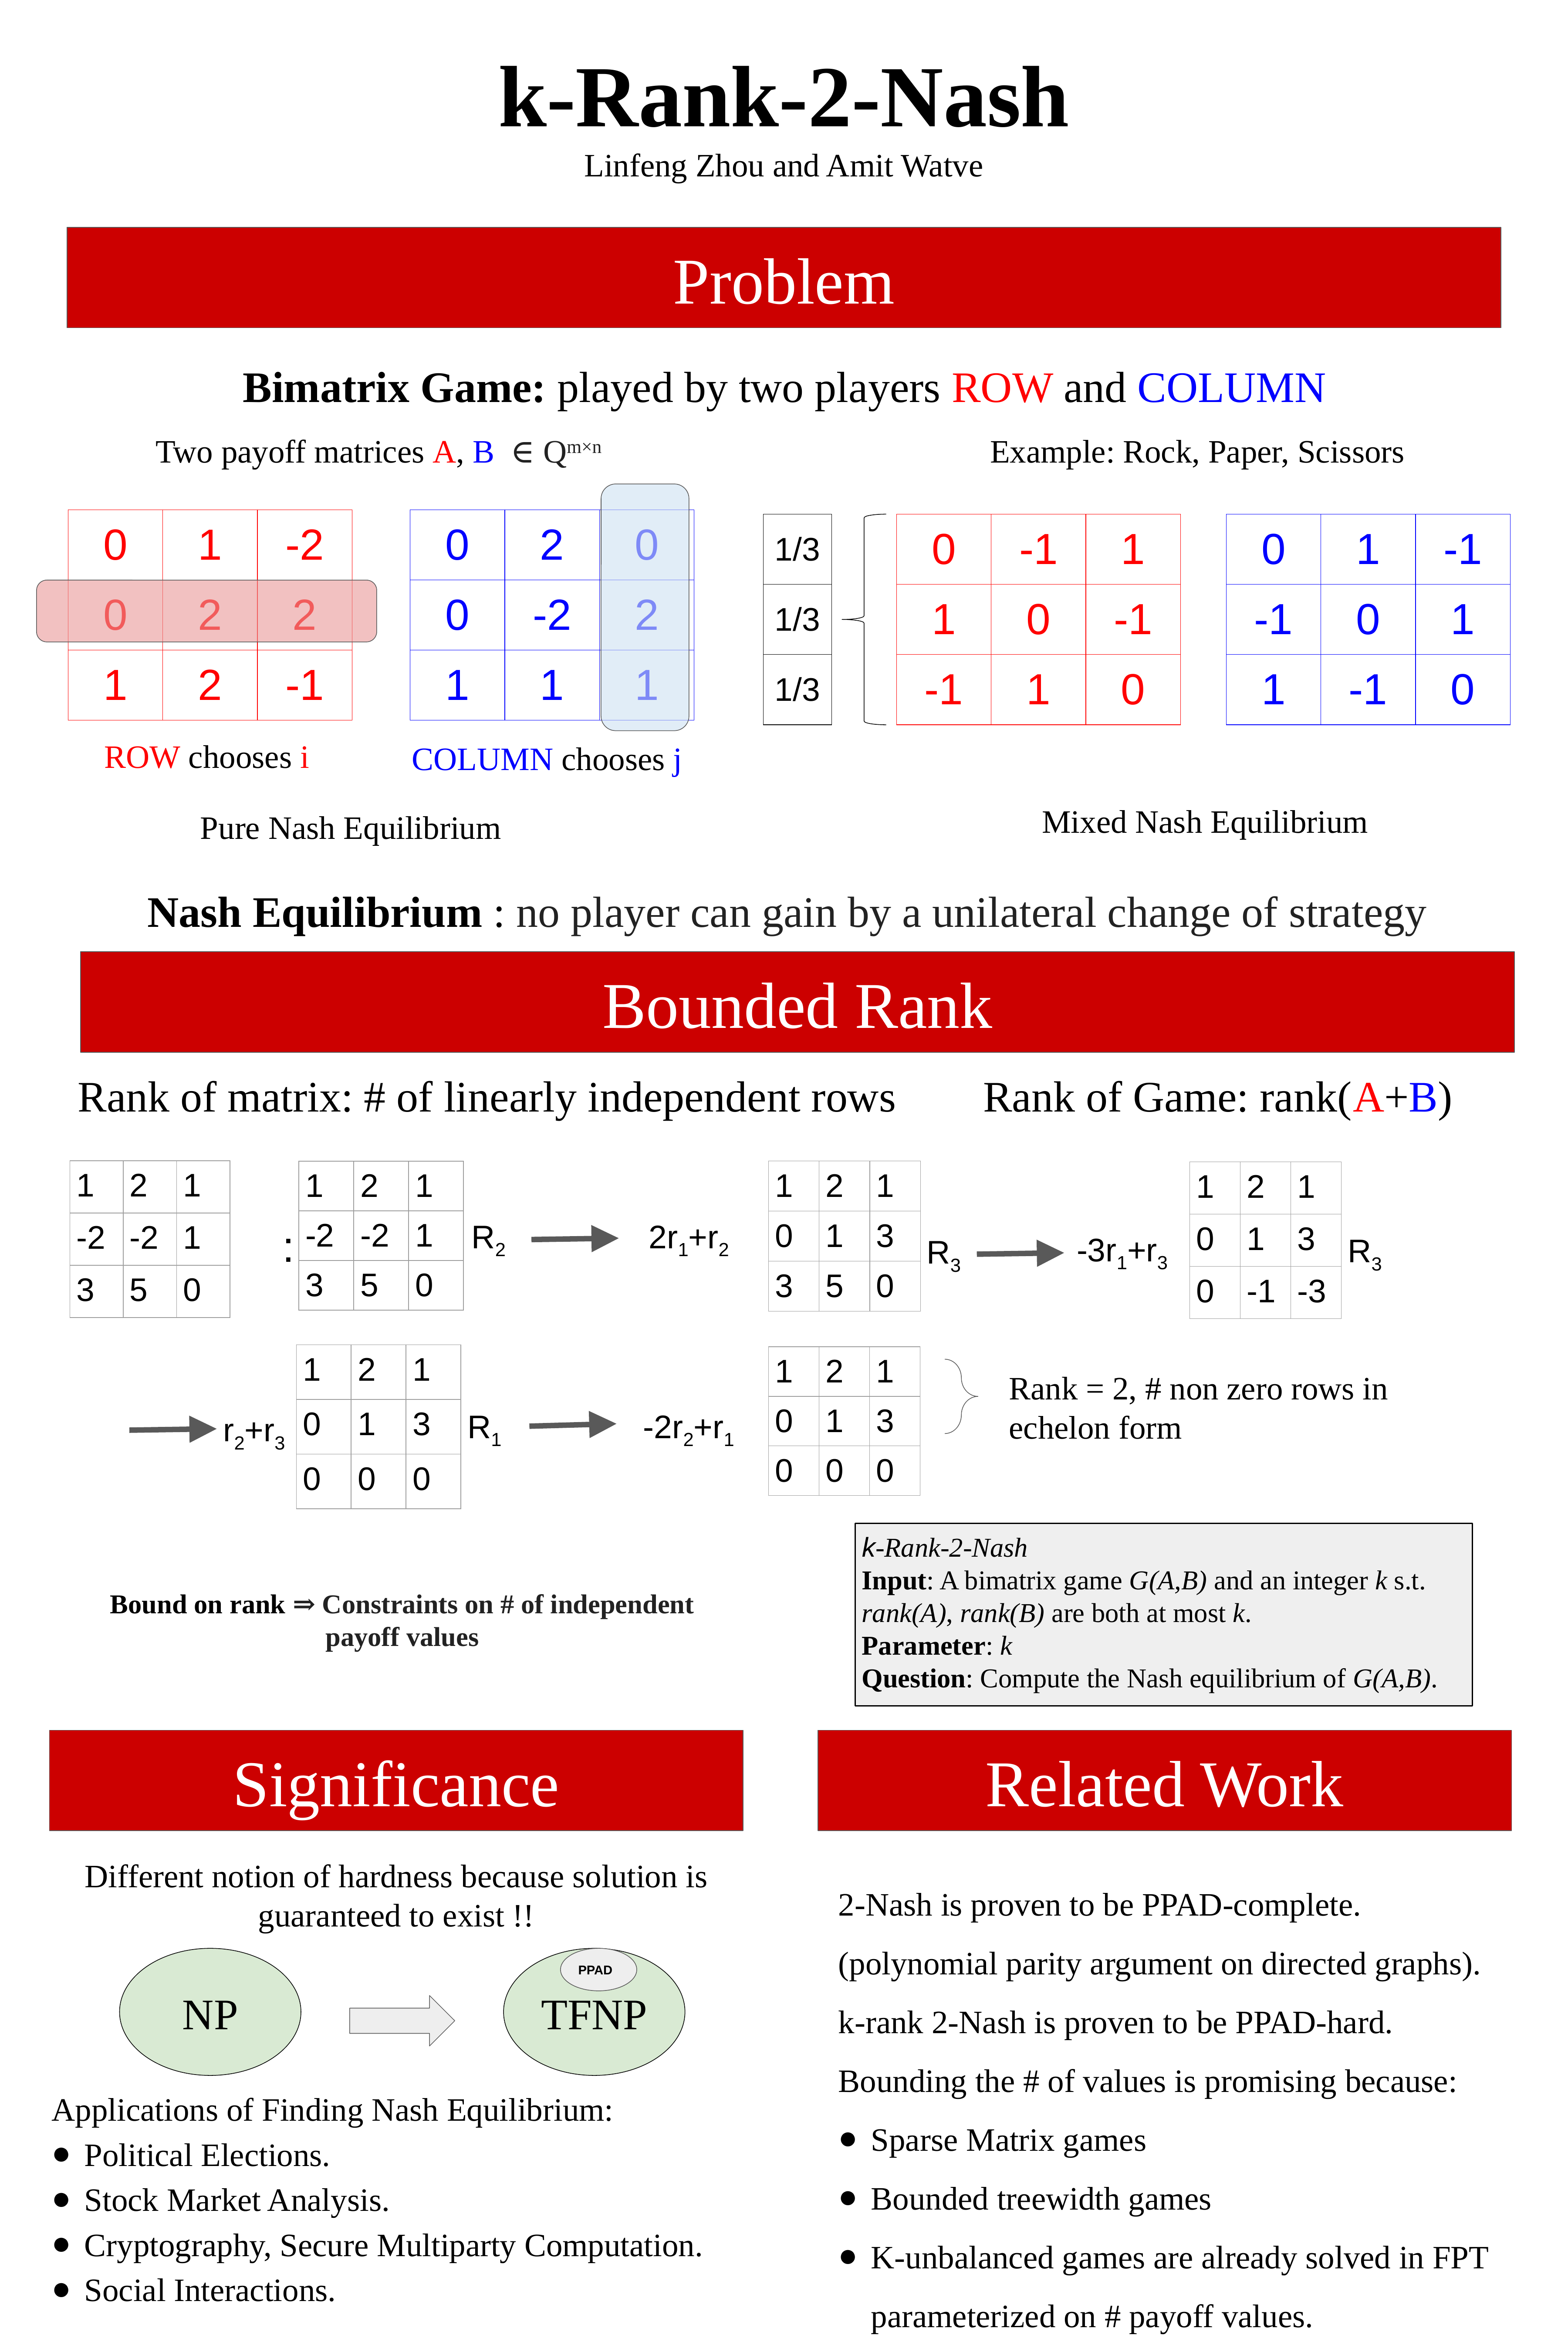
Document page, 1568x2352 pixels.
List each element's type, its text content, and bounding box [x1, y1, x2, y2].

text_box Related Work [818, 1730, 1512, 1831]
text_box ROW chooses i [64, 728, 349, 782]
text_box [842, 514, 886, 725]
table_cell 2 [258, 642, 352, 650]
table_cell 3 [870, 1211, 920, 1261]
text_box k-Rank-2-Nash Linfeng Zhou and Amit Watve [0, 0, 1568, 227]
text_box r2+r3 [216, 1402, 297, 1456]
table_cell 3 [1291, 1214, 1341, 1266]
table_cell 1 [1227, 655, 1321, 724]
table_cell 0 [406, 1454, 460, 1508]
table_cell 1/3 [764, 655, 831, 724]
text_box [977, 1253, 1064, 1254]
text_box Bounded Rank [80, 952, 1515, 1052]
table_header 1 [163, 510, 257, 580]
table_cell 5 [819, 1261, 869, 1311]
table_header 0 [897, 514, 991, 584]
table_cell 0 [870, 1446, 920, 1495]
table_header 2 [351, 1345, 406, 1399]
table_cell -1 [1227, 585, 1321, 654]
text_box COLUMN chooses j [405, 730, 689, 784]
table_cell 5 [124, 1266, 176, 1317]
table_cell 0 [1321, 585, 1415, 654]
text_box Mixed Nash Equilibrium [908, 794, 1511, 856]
text_box [945, 1359, 978, 1434]
table_cell 1 [819, 1211, 869, 1261]
table_cell 2 [163, 650, 257, 720]
table_cell 1/3 [764, 585, 831, 654]
table_header 2 [354, 1162, 408, 1210]
table_cell 1 [819, 1397, 869, 1446]
table_cell 0 [1416, 655, 1510, 724]
table_header 2 [1240, 1162, 1291, 1214]
table_cell 0 [351, 1454, 406, 1508]
table_cell 2 [163, 642, 257, 650]
table_header 1 [1321, 514, 1415, 584]
table_header 2 [819, 1347, 869, 1396]
table_cell 1 [409, 1211, 463, 1260]
table_cell 0 [68, 642, 162, 650]
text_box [129, 1429, 217, 1430]
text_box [529, 1423, 617, 1426]
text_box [531, 1238, 619, 1240]
text_box Pure Nash Equilibrium [50, 800, 652, 862]
table_cell -2 [124, 1213, 176, 1265]
table_cell 0 [1086, 655, 1180, 724]
table_header 0 [410, 510, 504, 580]
text_box Rank = 2, # non zero rows in echelon form [1002, 1360, 1499, 1423]
text_box R2 [465, 1209, 534, 1262]
table_header 2 [819, 1161, 869, 1211]
table_cell 1 [897, 585, 991, 654]
table_cell -1 [897, 655, 991, 724]
table_cell 0 [410, 580, 504, 650]
text_box Bimatrix Game: played by two players ROW and COLUMN [67, 354, 1501, 416]
table_cell 3 [870, 1397, 920, 1446]
table_cell -2 [70, 1213, 123, 1265]
table_cell -1 [1321, 655, 1415, 724]
text_box Different notion of hardness because solution is guaranteed to exist !! [49, 1872, 743, 1916]
table_header -1 [1416, 514, 1510, 584]
table_cell 0 [297, 1400, 351, 1454]
table_cell 0 [177, 1266, 230, 1317]
table_header 1 [1190, 1162, 1240, 1214]
table_cell -1 [1086, 585, 1180, 654]
table_cell 0 [297, 1454, 351, 1508]
table_header 0 [1227, 514, 1321, 584]
text_box Two payoff matrices A, B ∈ Qm×n [64, 419, 693, 481]
table_cell -2 [299, 1211, 353, 1260]
text_box Rank of matrix: # of linearly independent rows Rank of Game: rank(A+B) [71, 1068, 1505, 1121]
table_header 1 [297, 1345, 351, 1399]
table_cell 3 [769, 1261, 819, 1311]
text_box Example: Rock, Paper, Scissors [896, 419, 1499, 481]
table_cell 0 [769, 1446, 819, 1495]
table_cell -2 [505, 580, 599, 650]
text_box Bound on rank ⇒ Constraints on # of independent payoff values [88, 1580, 716, 1681]
table_cell -3 [1291, 1267, 1341, 1318]
table_cell 5 [354, 1261, 408, 1310]
table_header 1/3 [764, 514, 831, 584]
text_box R3 [1341, 1223, 1410, 1277]
table_cell 0 [409, 1261, 463, 1310]
table_cell 1 [1416, 585, 1510, 654]
table_header 1 [1291, 1162, 1341, 1214]
table_cell -2 [354, 1211, 408, 1260]
table_header 1 [70, 1161, 123, 1213]
text_box -2r2+r1 [636, 1399, 749, 1452]
table_header 1 [406, 1345, 460, 1399]
table_header 0 [689, 510, 694, 580]
text_box k-Rank-2-Nash Input: A bimatrix game G(A,B) and an integer k s.t. rank(A), rank(B) are both at most k. Parameter: k Question: Compute the Nash equilibrium of G(A,B). [855, 1523, 1473, 1706]
table_header 1 [870, 1347, 920, 1396]
text_box -3r1+r3 [1070, 1222, 1190, 1275]
table_header 0 [68, 510, 162, 580]
table_cell 0 [769, 1397, 819, 1446]
table_cell 0 [1190, 1214, 1240, 1266]
table_cell 0 [1190, 1267, 1240, 1318]
table_cell 1 [689, 650, 694, 720]
table_cell 0 [819, 1446, 869, 1495]
text_box [601, 484, 689, 730]
text_box 2-Nash is proven to be PPAD-complete. (polynomial parity argument on directed graphs). k-rank 2-Nash is proven to be PPAD-hard. Bounding the # of values is promising because: Sparse Matrix games Bounded treewidth games K-unbalanced games are already solved in FPT parameterized on # payoff values. [831, 1857, 1496, 2029]
table_header -1 [991, 514, 1085, 584]
table_cell 1 [410, 650, 504, 720]
table_cell 1 [505, 650, 599, 720]
text_box [36, 580, 377, 642]
table_header 1 [409, 1162, 463, 1210]
text_box Nash Equilibrium : no player can gain by a unilateral change of strategy [87, 883, 1499, 936]
text_box R1 [461, 1399, 530, 1452]
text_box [119, 1948, 685, 2076]
table_cell 3 [70, 1266, 123, 1317]
table_header 2 [124, 1161, 176, 1213]
table_header 1 [1086, 514, 1180, 584]
table_cell 3 [299, 1261, 353, 1310]
table_cell 1 [177, 1213, 230, 1265]
table_header 1 [769, 1161, 819, 1211]
table_cell -1 [258, 650, 352, 720]
table_cell 3 [406, 1400, 460, 1454]
table_header 1 [870, 1161, 920, 1211]
table_cell 1 [68, 650, 162, 720]
text_box : [276, 1212, 298, 1274]
table_cell 1 [1240, 1214, 1291, 1266]
table_cell 2 [689, 580, 694, 650]
table_cell 1 [991, 655, 1085, 724]
text_box Significance [49, 1730, 743, 1831]
table_header 2 [505, 510, 599, 580]
table_header 1 [177, 1161, 230, 1213]
table_cell 0 [991, 585, 1085, 654]
table_header -2 [258, 510, 352, 580]
table_cell 0 [870, 1261, 920, 1311]
text_box Problem [67, 227, 1501, 328]
table_cell 0 [769, 1211, 819, 1261]
text_box R3 [920, 1224, 971, 1278]
text_box 2r1+r2 [642, 1209, 747, 1262]
table_cell 1 [351, 1400, 406, 1454]
table_header 1 [769, 1347, 819, 1396]
text_box Applications of Finding Nash Equilibrium: Political Elections. Stock Market Analysis. Cryptography, Secure Multiparty Computation. Social Interactions. [45, 2076, 717, 2323]
table_header 1 [299, 1162, 353, 1210]
table_cell -1 [1240, 1267, 1291, 1318]
